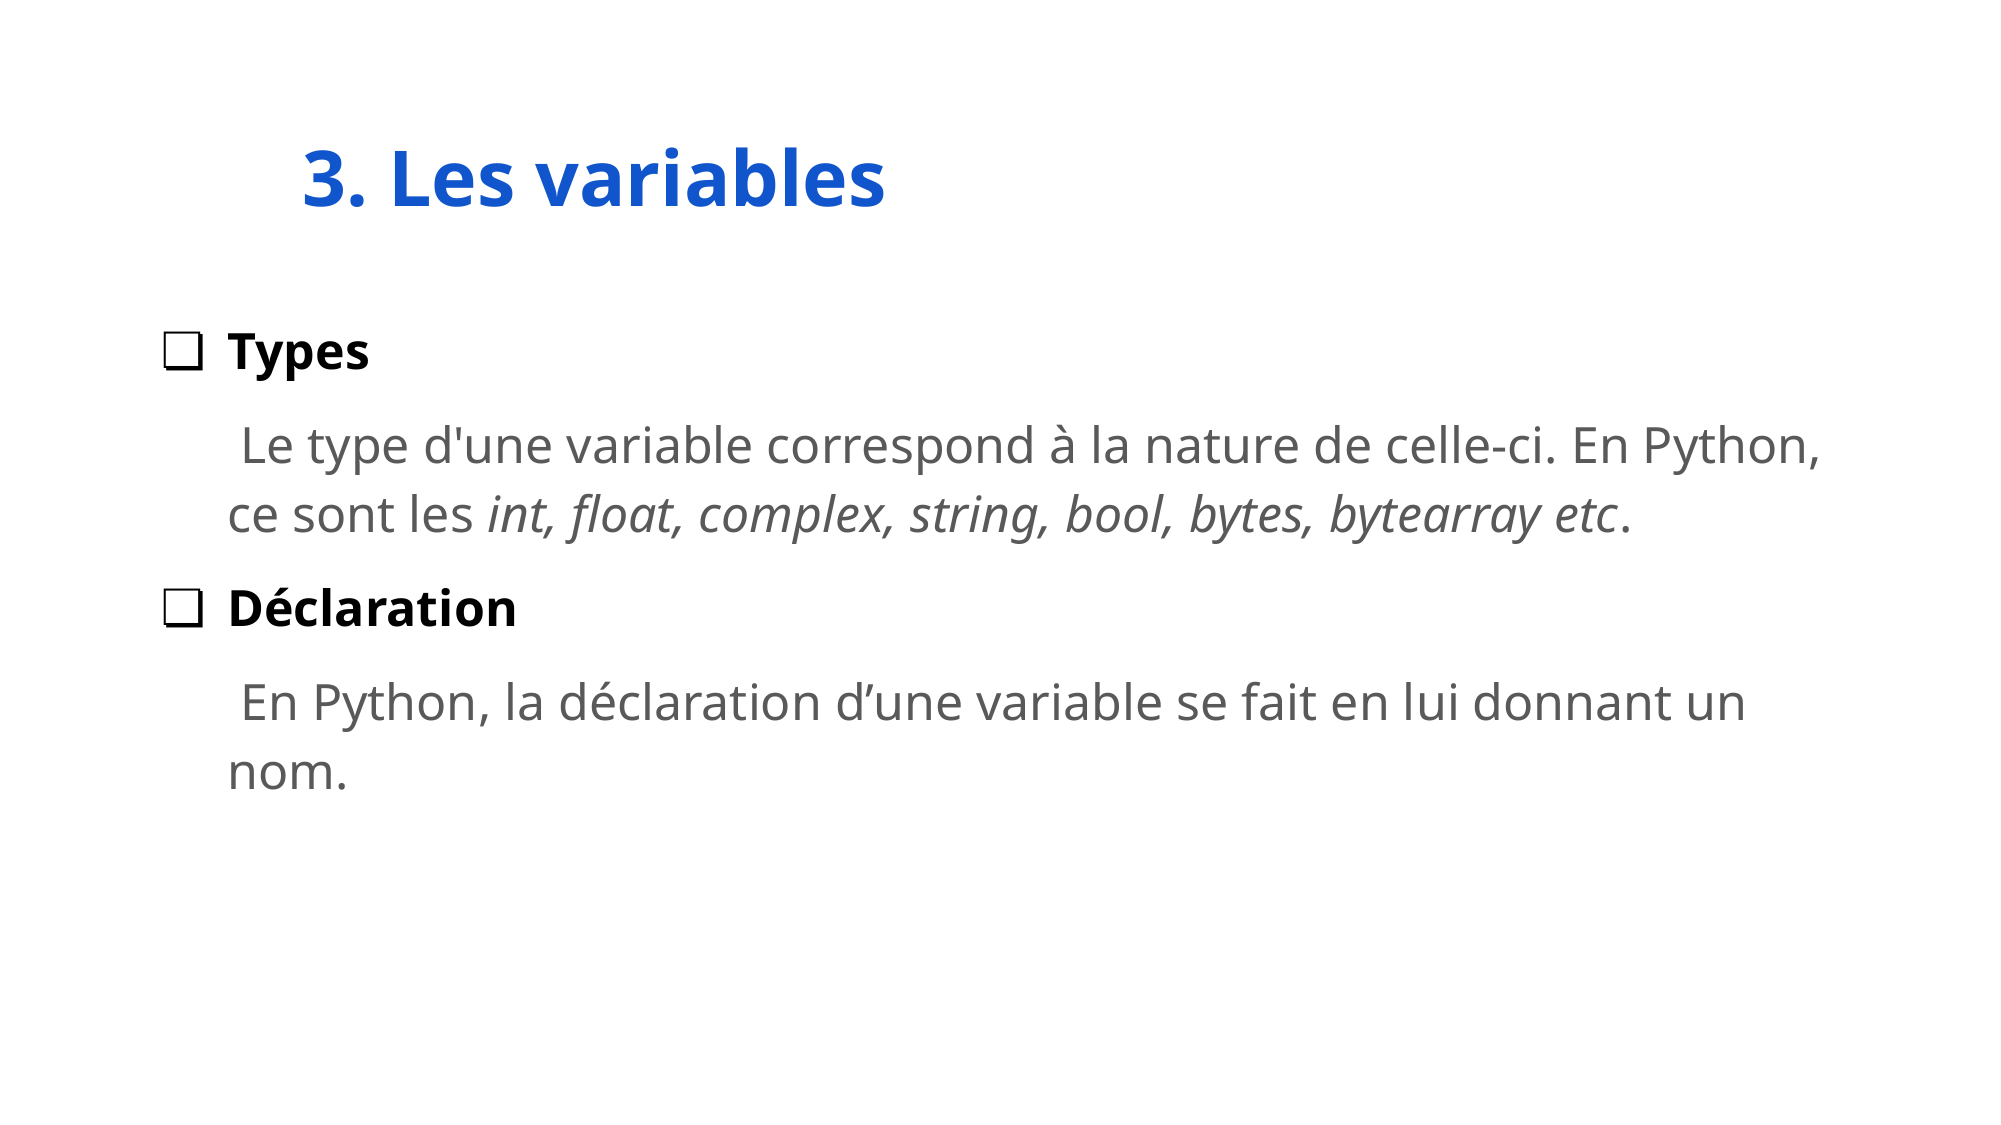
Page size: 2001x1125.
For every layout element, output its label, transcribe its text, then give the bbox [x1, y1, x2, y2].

title 3. Les variables [137, 59, 1863, 278]
list Types Le type d'une variable correspond à la nature de celle-ci. En Python, ce sont les int, float, complex, string, bool, bytes, bytearray etc. Déclaration En Python, la déclaration d’une variable se fait en lui donnant un nom. [137, 303, 1863, 1017]
